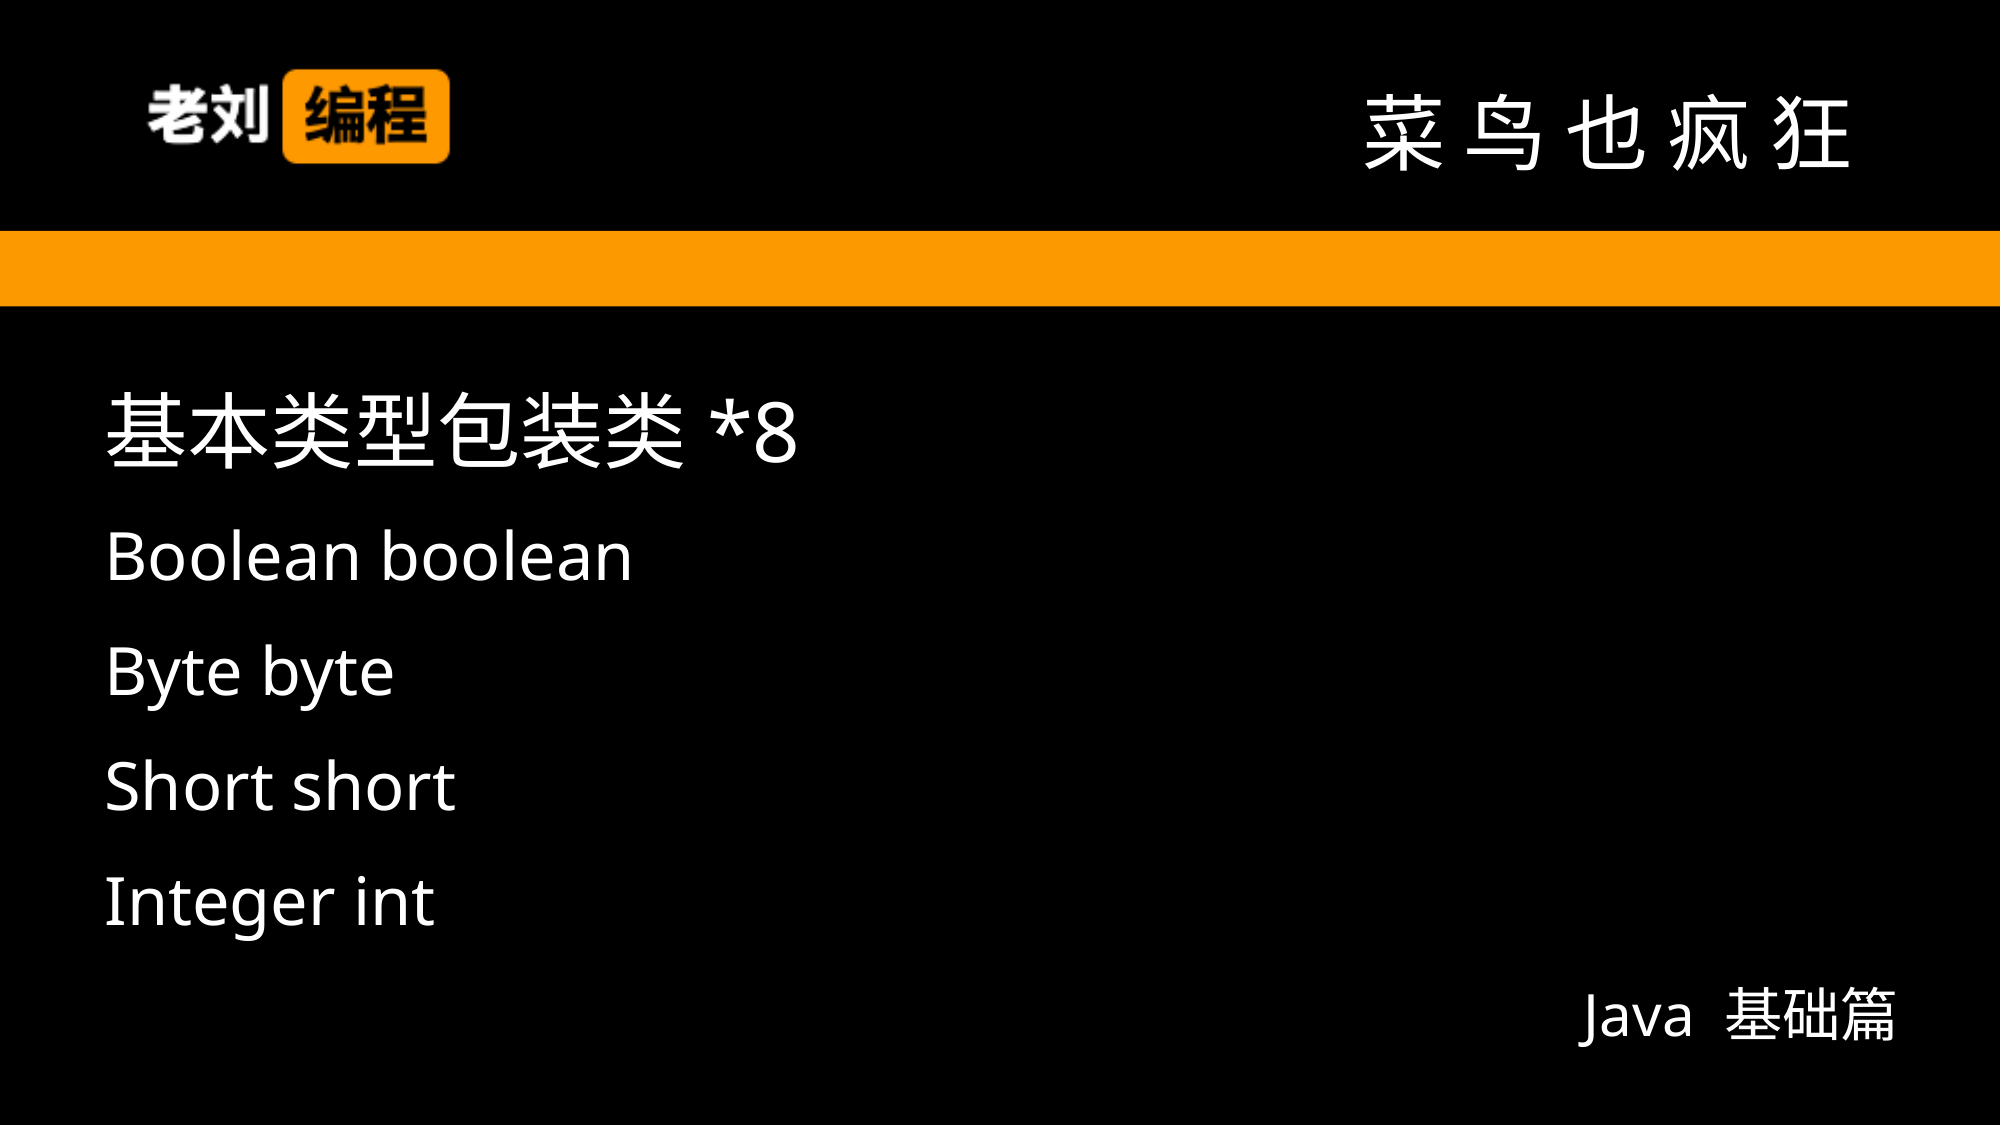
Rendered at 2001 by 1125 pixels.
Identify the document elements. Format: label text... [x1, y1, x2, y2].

picture [95, 28, 493, 207]
text_box 菜 鸟 也 疯 狂 [1354, 44, 1925, 189]
list 基本类型包装类*8 Boolean boolean Byte byte Short short Integer int [96, 361, 1683, 1046]
text_box Java 基础篇 [1576, 964, 1924, 1056]
